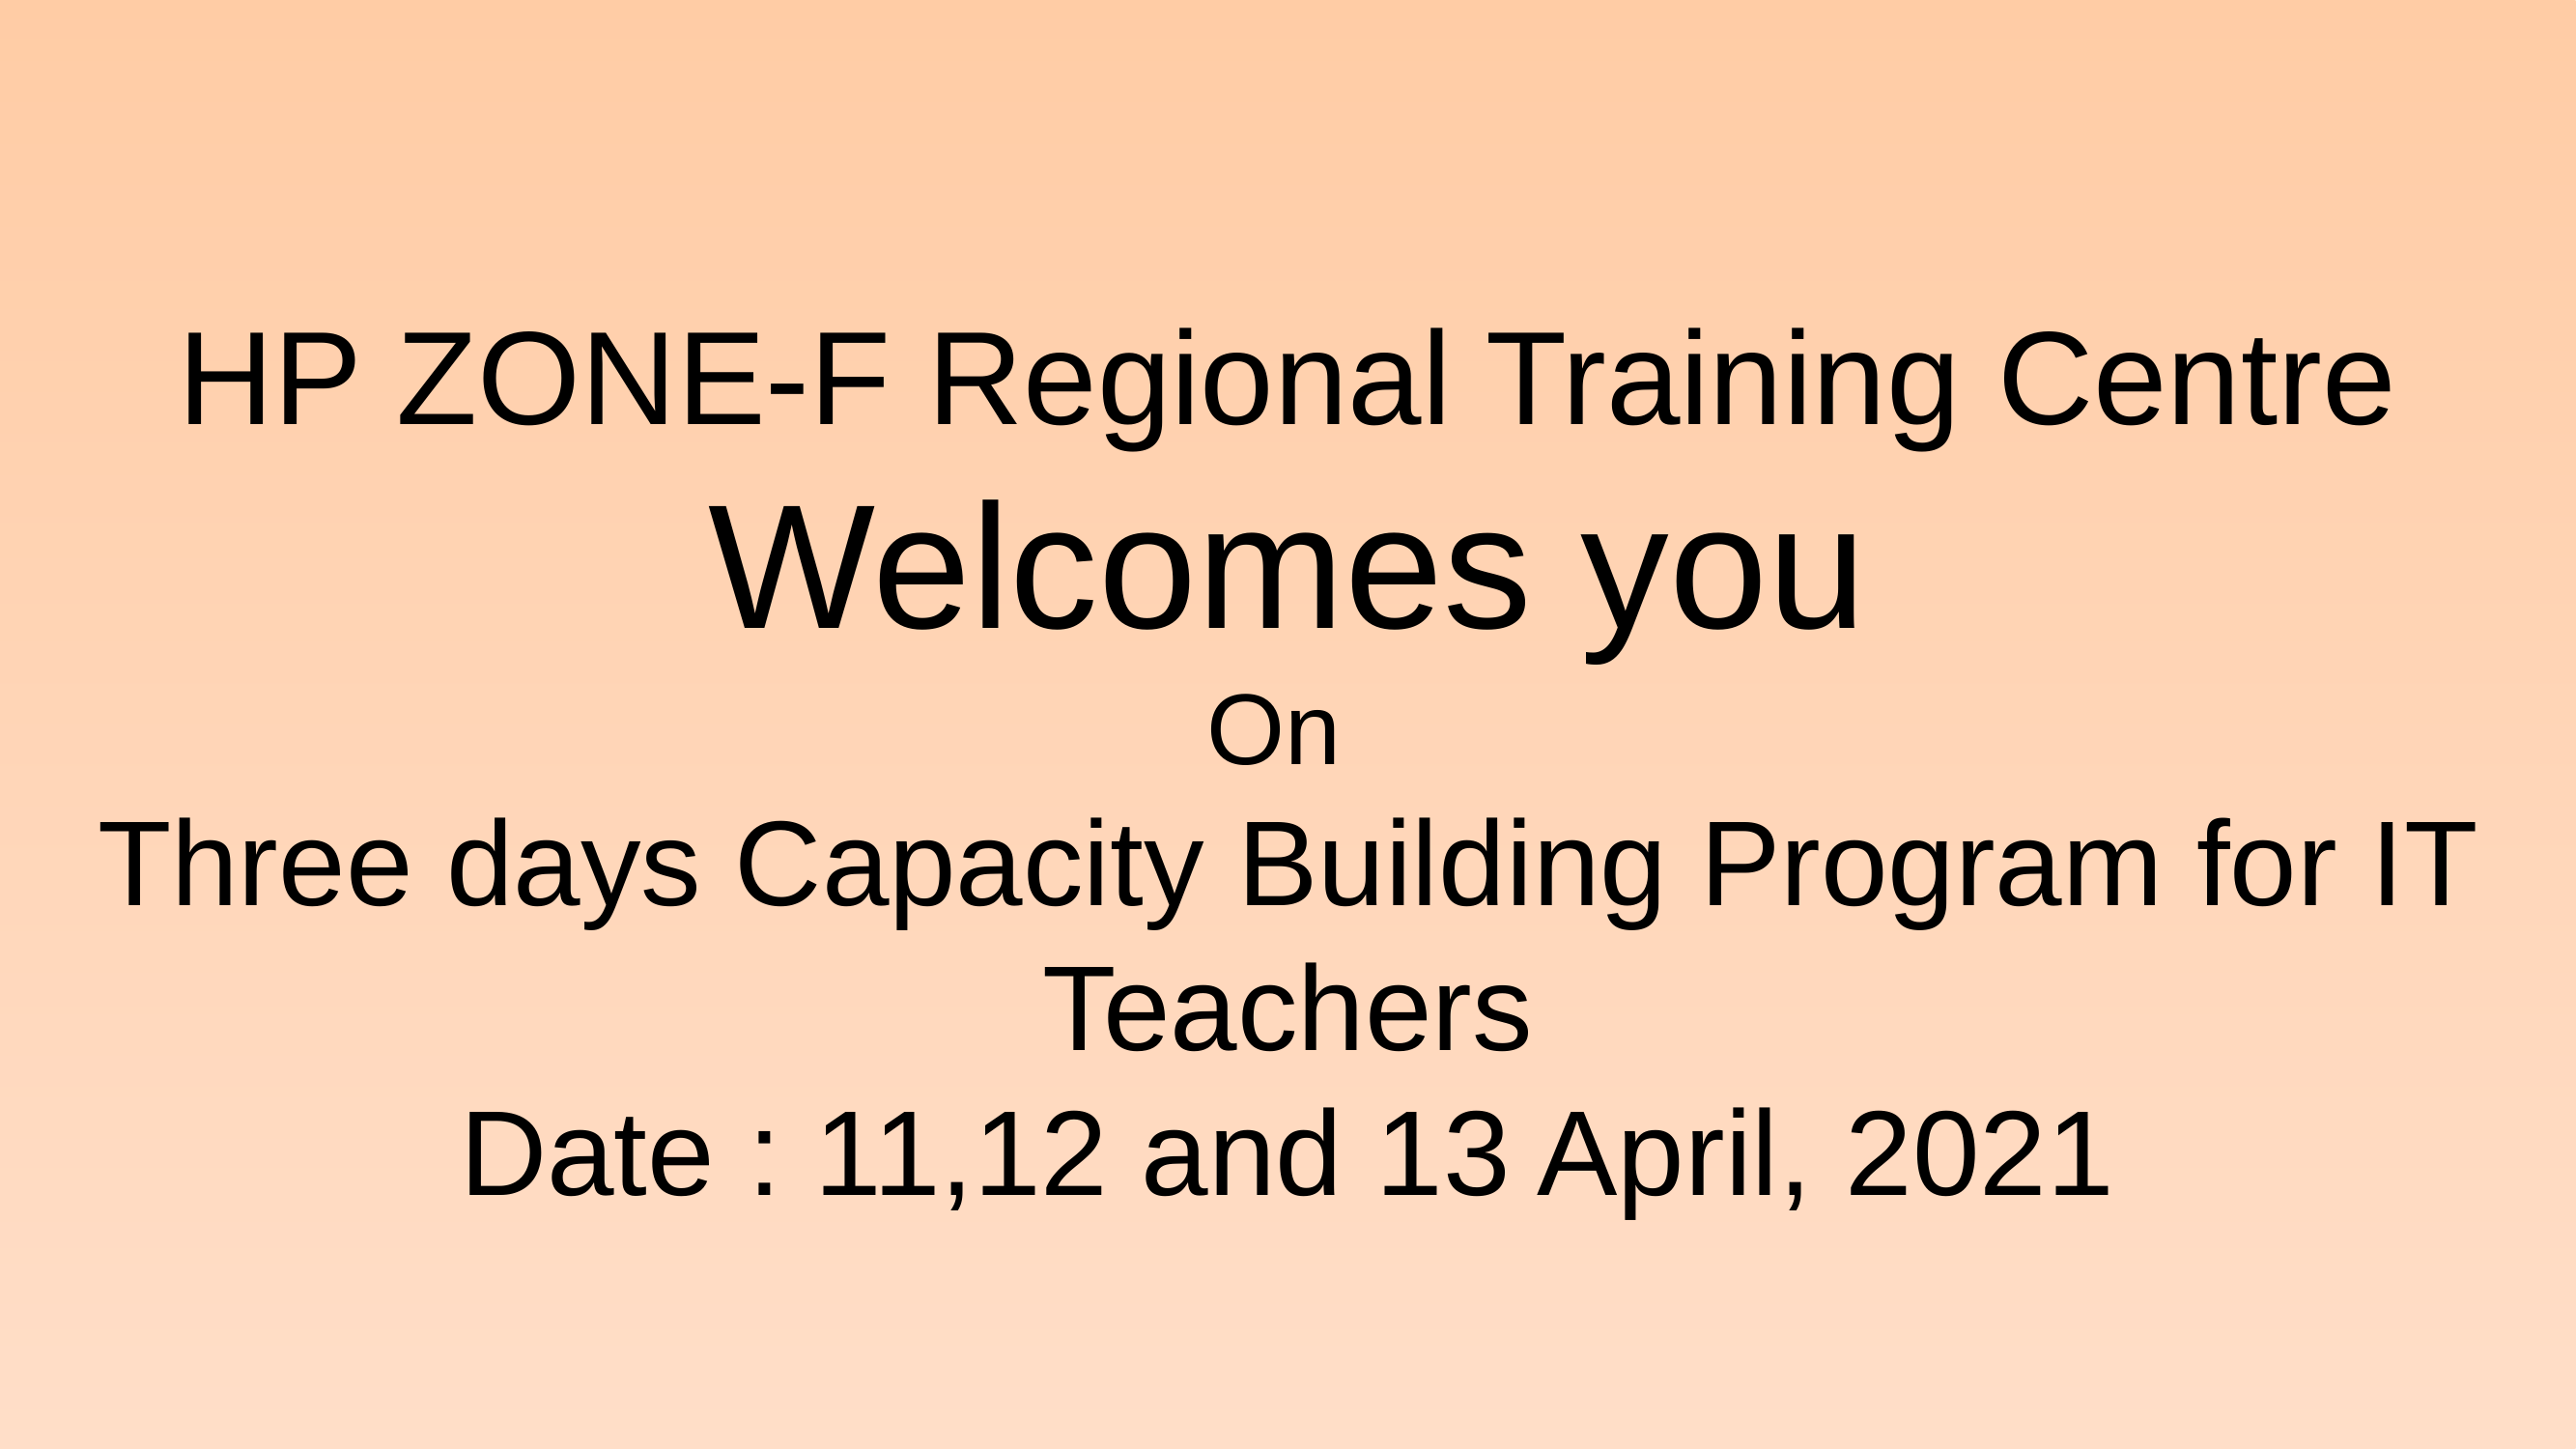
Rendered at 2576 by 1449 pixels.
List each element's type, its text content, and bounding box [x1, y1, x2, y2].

title HP ZONE-F Regional Training Centre Welcomes you On Three days Capacity Building Program for IT Teachers Date : 11,12 and 13 April, 2021 [70, 141, 2505, 1228]
